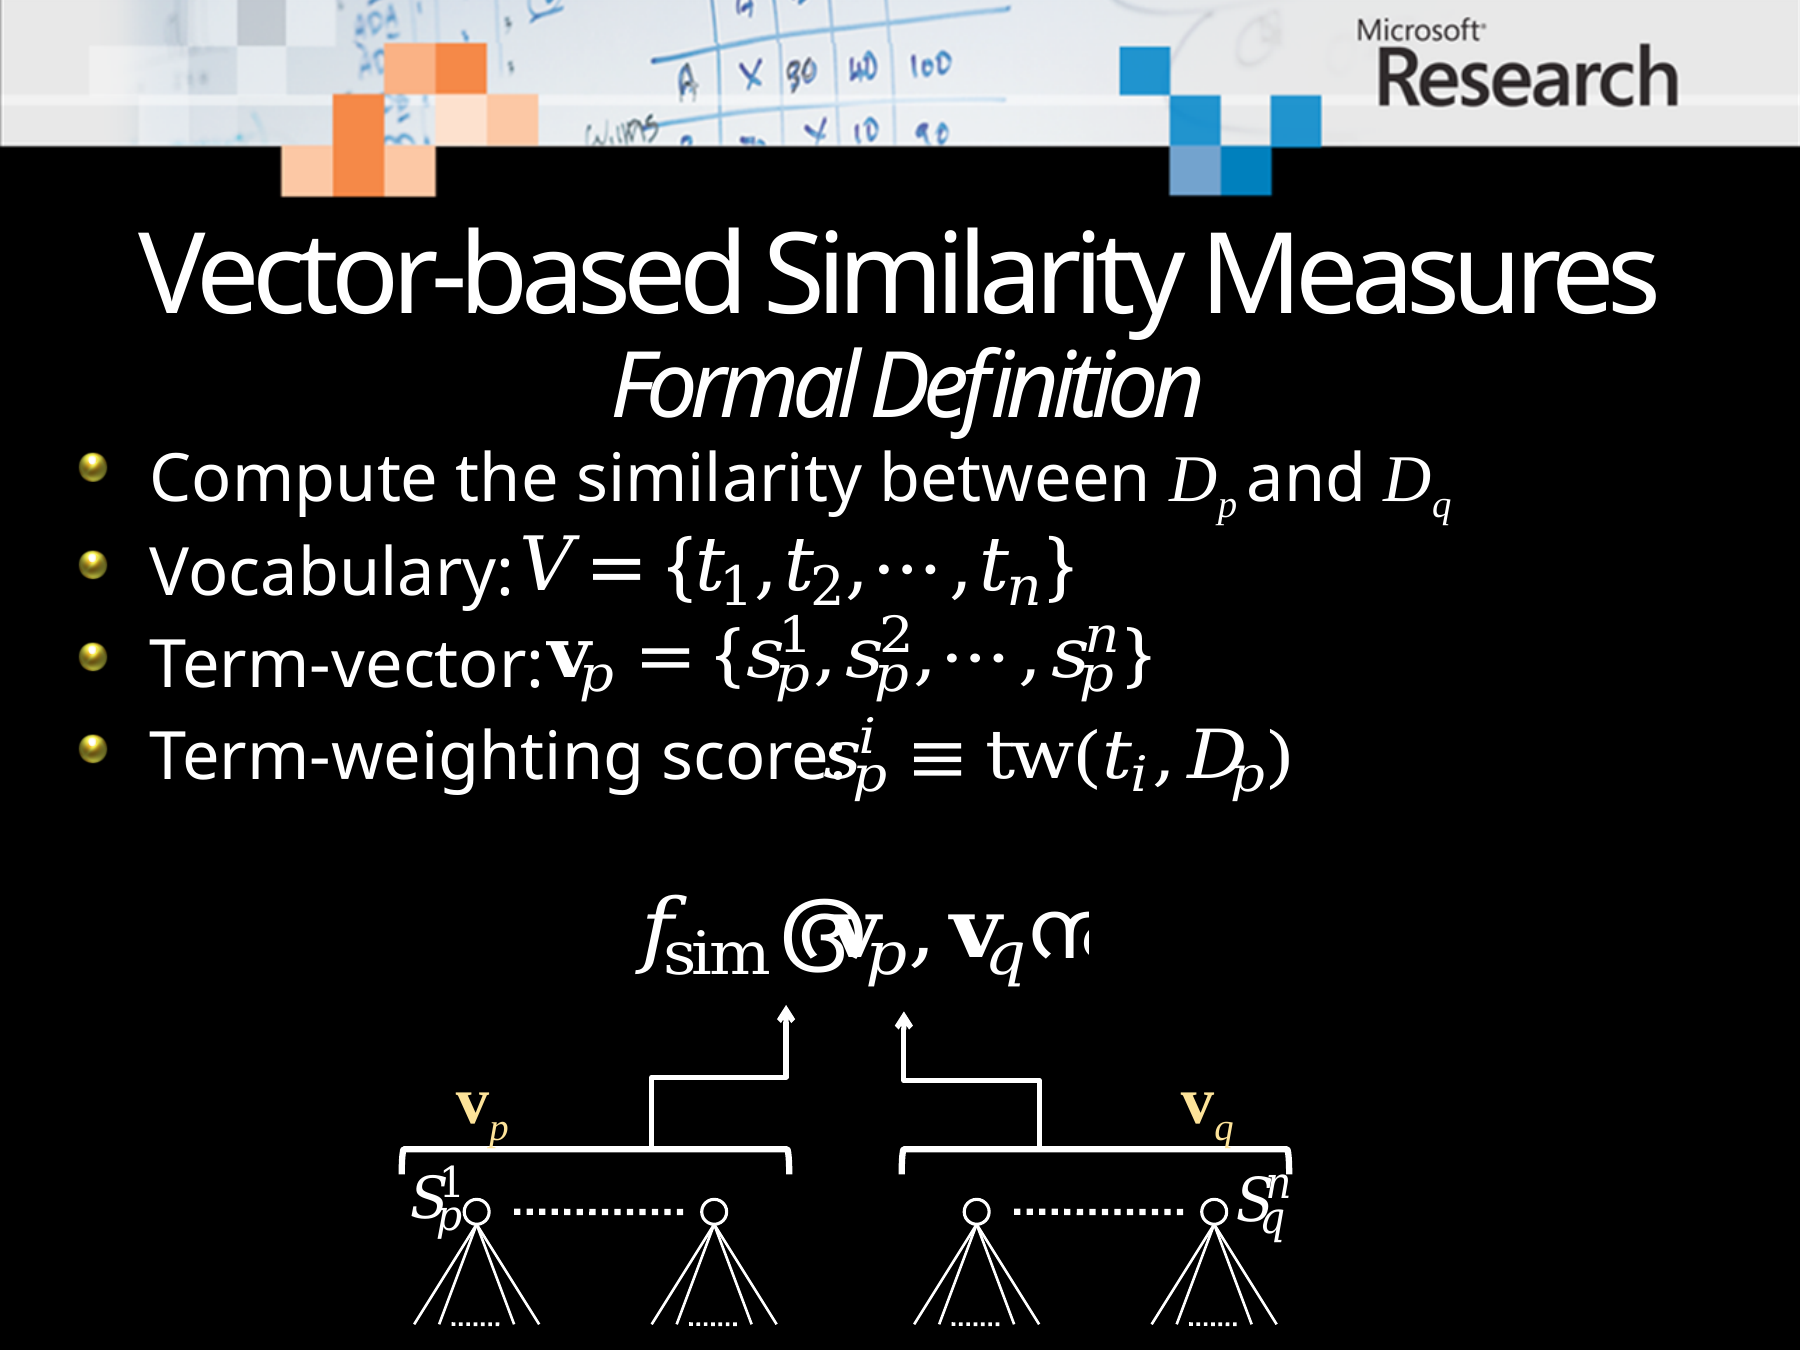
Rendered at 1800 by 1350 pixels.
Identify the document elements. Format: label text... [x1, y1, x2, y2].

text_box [401, 872, 1295, 1325]
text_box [496, 610, 1197, 734]
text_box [708, 709, 1408, 833]
list Compute the similarity between Dp and Dq Vocabulary: Term-vector: Term-weighting score: [74, 435, 1745, 800]
title Vector-based Similarity Measures Formal Definition [74, 216, 1725, 435]
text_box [446, 518, 1146, 642]
picture [0, 0, 1800, 1350]
